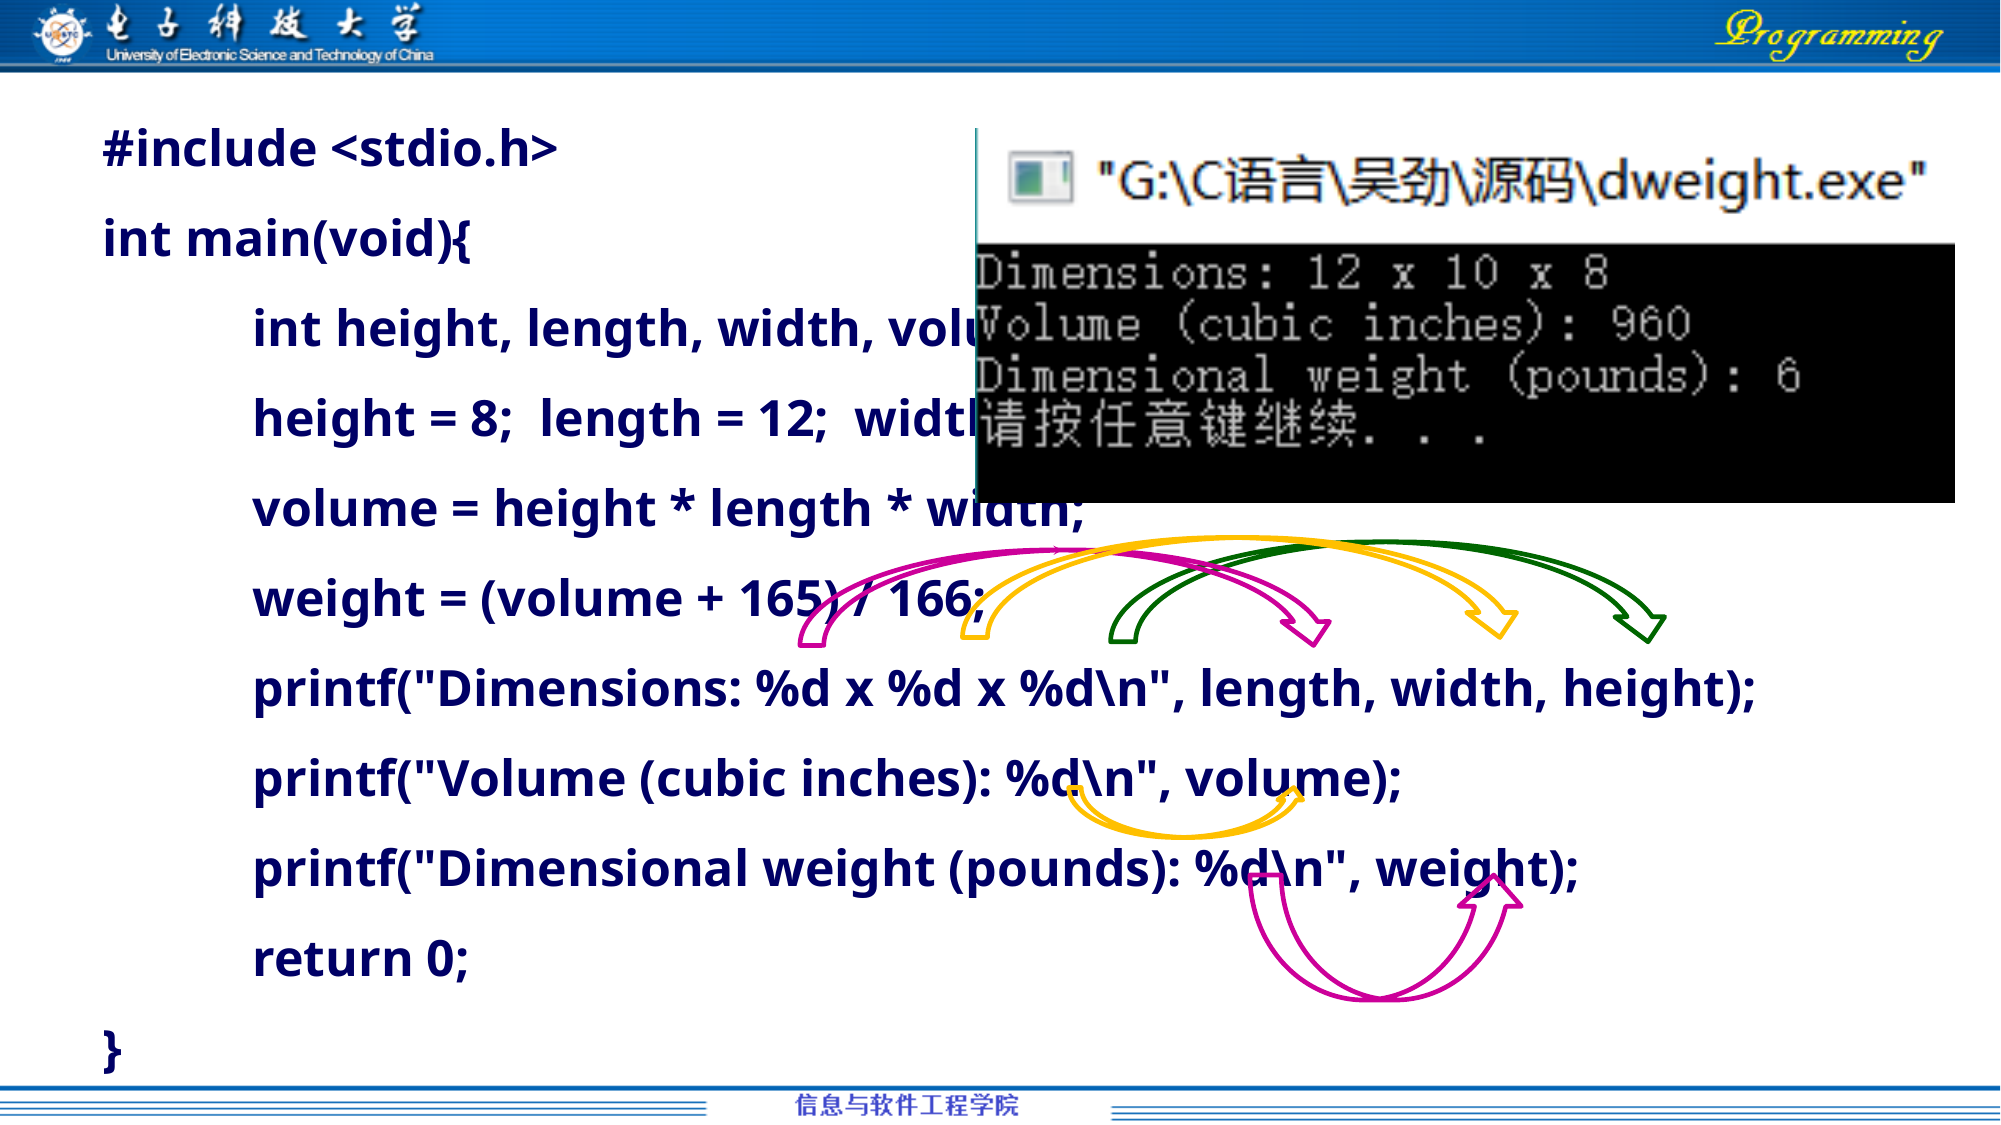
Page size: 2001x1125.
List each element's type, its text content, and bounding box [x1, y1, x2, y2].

text_box [1336, 541, 1665, 642]
text_box [1112, 551, 1330, 646]
title #include <stdio.h> int main(void){ int height, length, width, volume, weight; height = 8; length = 12; width = 10; volume = height * length * width; weight = (volume + 165) / 166; printf("Dimensions: %d x %d x %d\n", length, width, height); printf("Volume (cubic inches): %d\n", volume); printf("Dimensional weight (pounds): %d\n", weight); return 0; } [87, 86, 1925, 1075]
text_box [1249, 875, 1522, 1001]
text_box [962, 537, 1517, 638]
picture [0, 0, 2001, 1125]
text_box [1068, 787, 1303, 838]
text_box [799, 546, 1093, 646]
